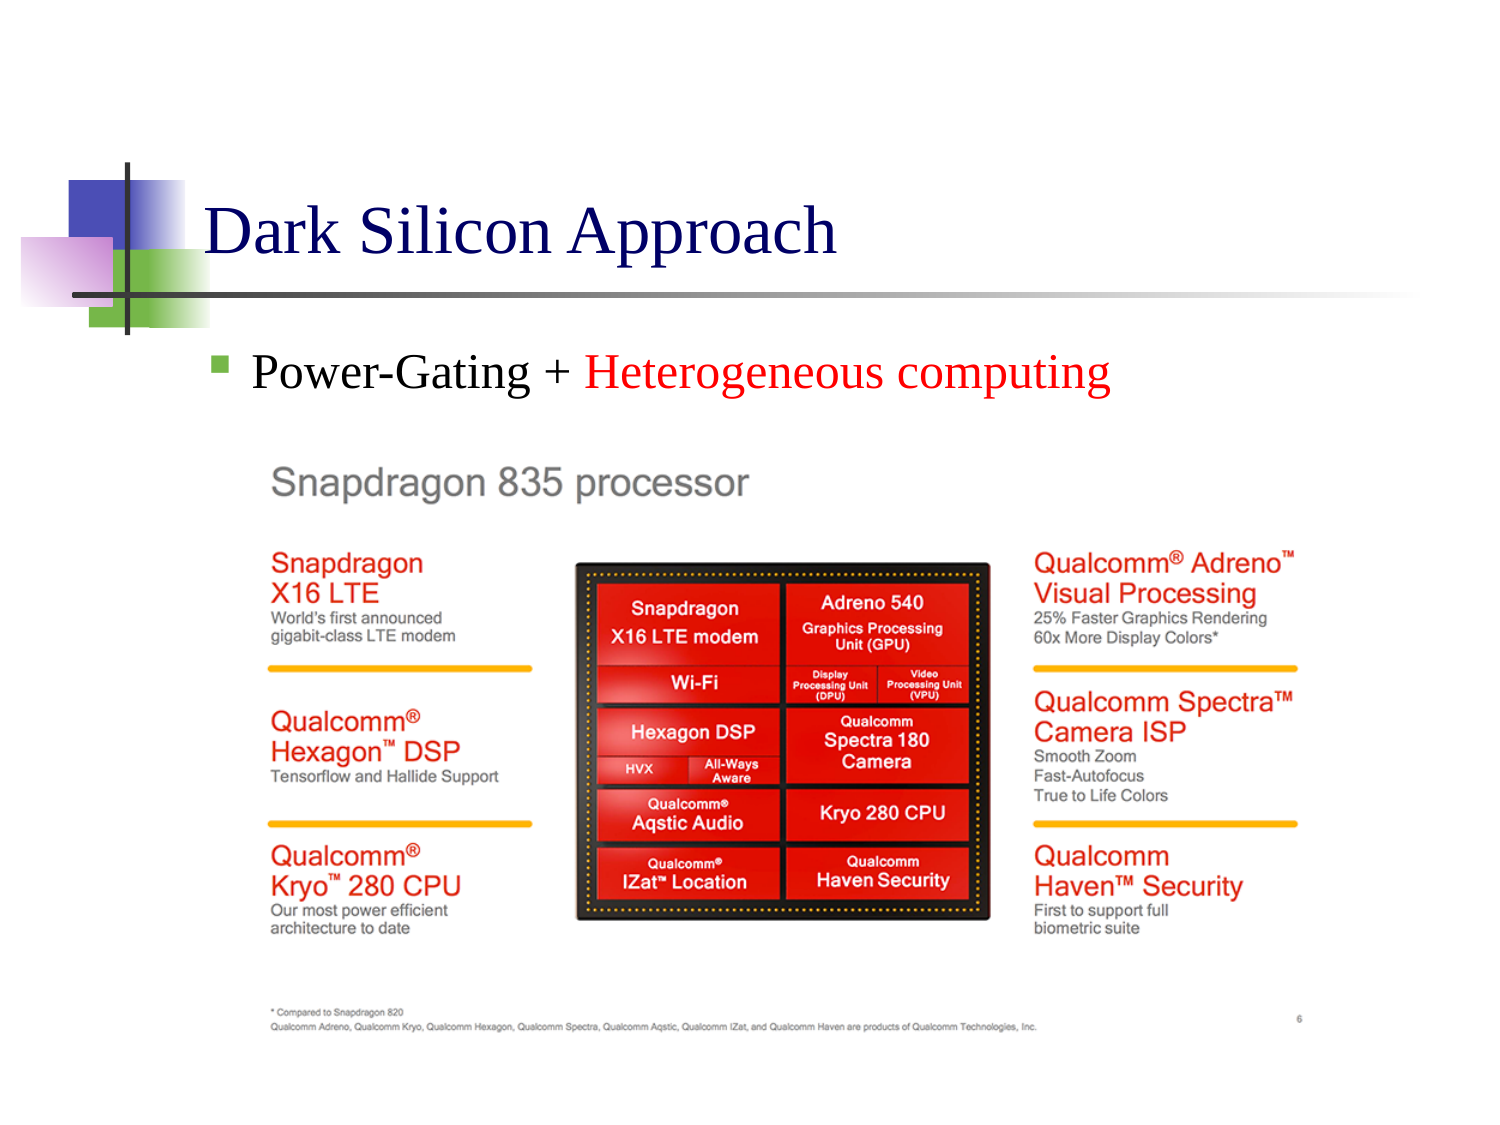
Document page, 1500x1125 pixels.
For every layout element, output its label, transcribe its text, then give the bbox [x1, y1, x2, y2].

picture [226, 459, 1348, 1035]
title Dark Silicon Approach [188, 34, 1468, 276]
list Power-Gating + Heterogeneous computing [193, 330, 1470, 437]
